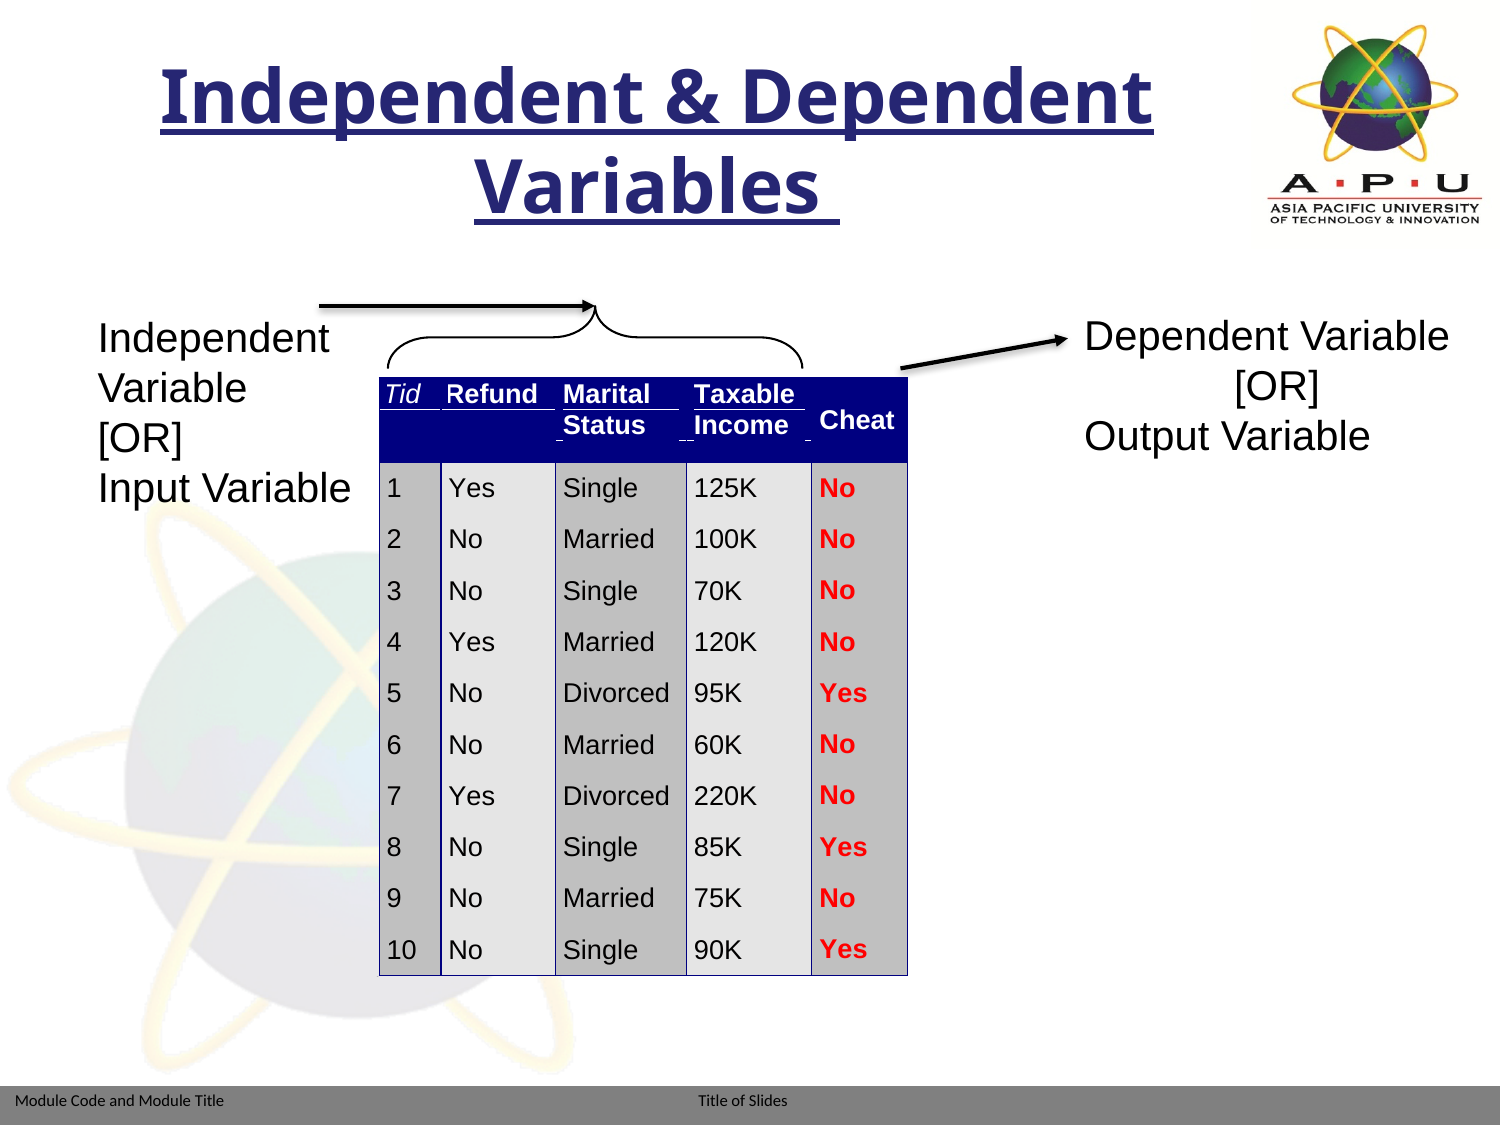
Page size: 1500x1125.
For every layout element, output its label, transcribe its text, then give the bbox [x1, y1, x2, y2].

text_box Dependent Variable [OR] Output Variable [1069, 301, 1466, 466]
text_box Independent Variable [OR] Input Variable [82, 303, 363, 519]
picture [1251, 0, 1500, 249]
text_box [900, 337, 1069, 369]
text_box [368, 305, 946, 994]
title Independent & Dependent Variables [79, 45, 1235, 233]
